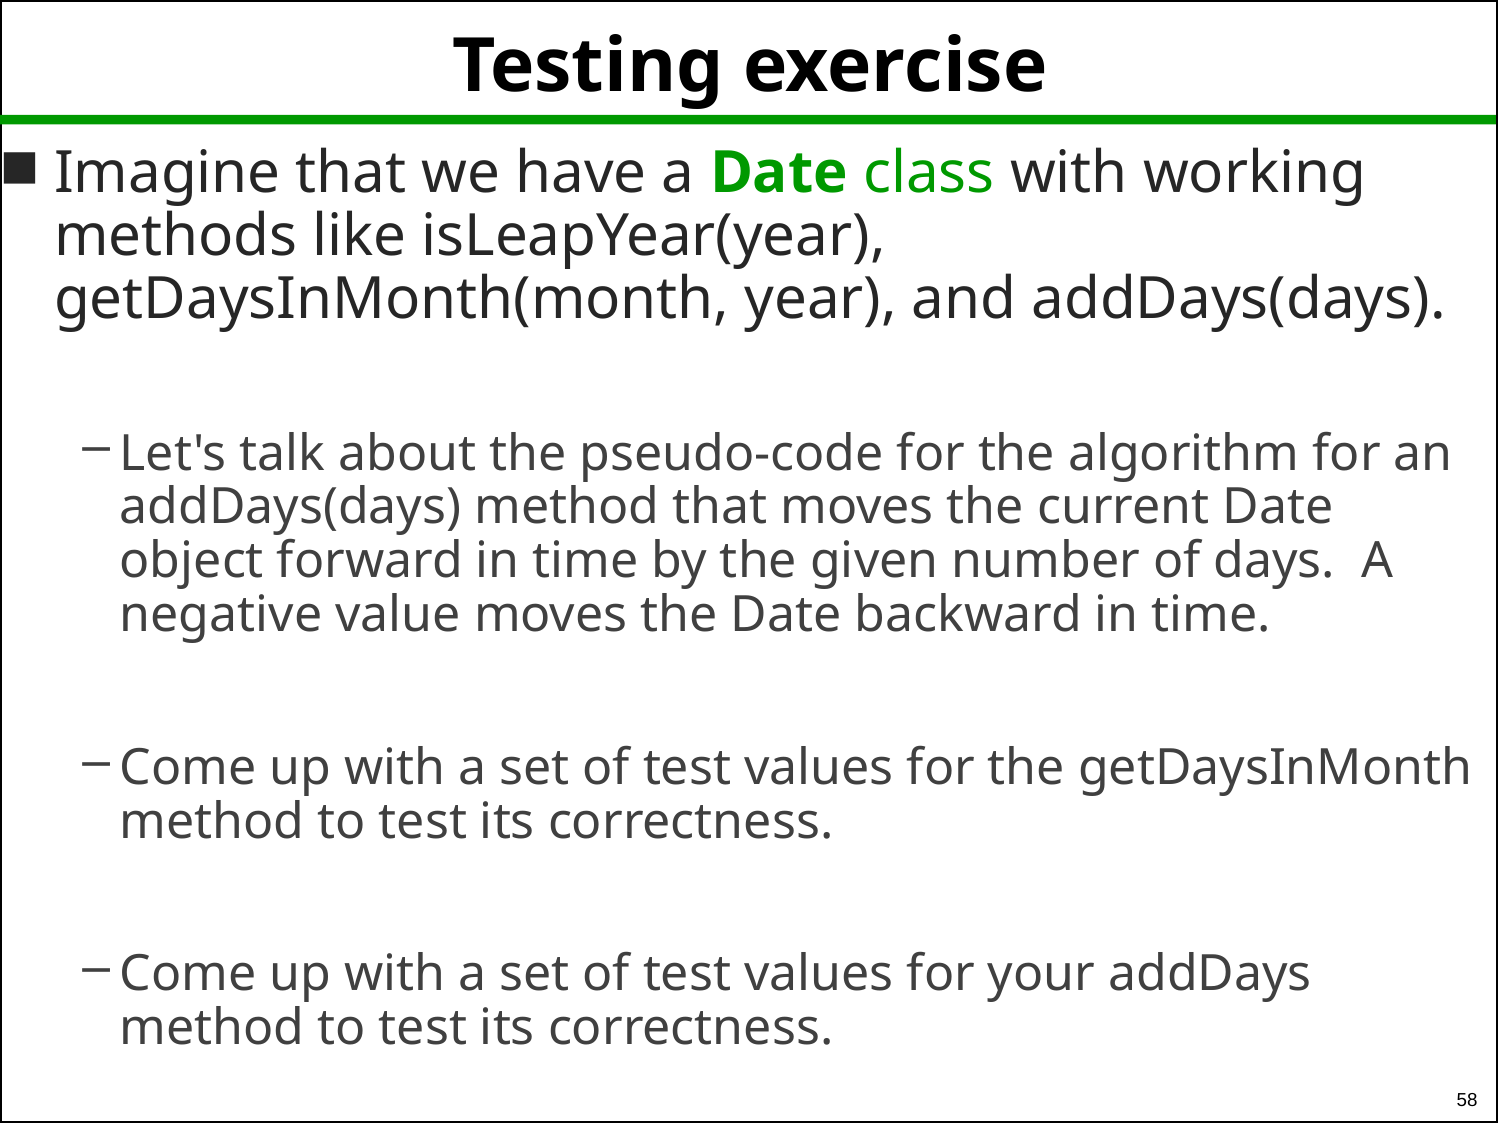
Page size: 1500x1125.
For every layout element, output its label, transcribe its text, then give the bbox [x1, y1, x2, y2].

list Imagine that we have a Date class with working methods like isLeapYear(year), getDaysInMonth(month, year), and addDays(days). Let's talk about the pseudo-code for the algorithm for an addDays(days) method that moves the current Date object forward in time by the given number of days. A negative value moves the Date backward in time. Come up with a set of test values for the getDaysInMonth method to test its correctness. Come up with a set of test values for your addDays method to test its correctness. [0, 135, 1493, 1125]
title Testing exercise [7, 15, 1493, 120]
slide_number 58 [1179, 1074, 1493, 1119]
